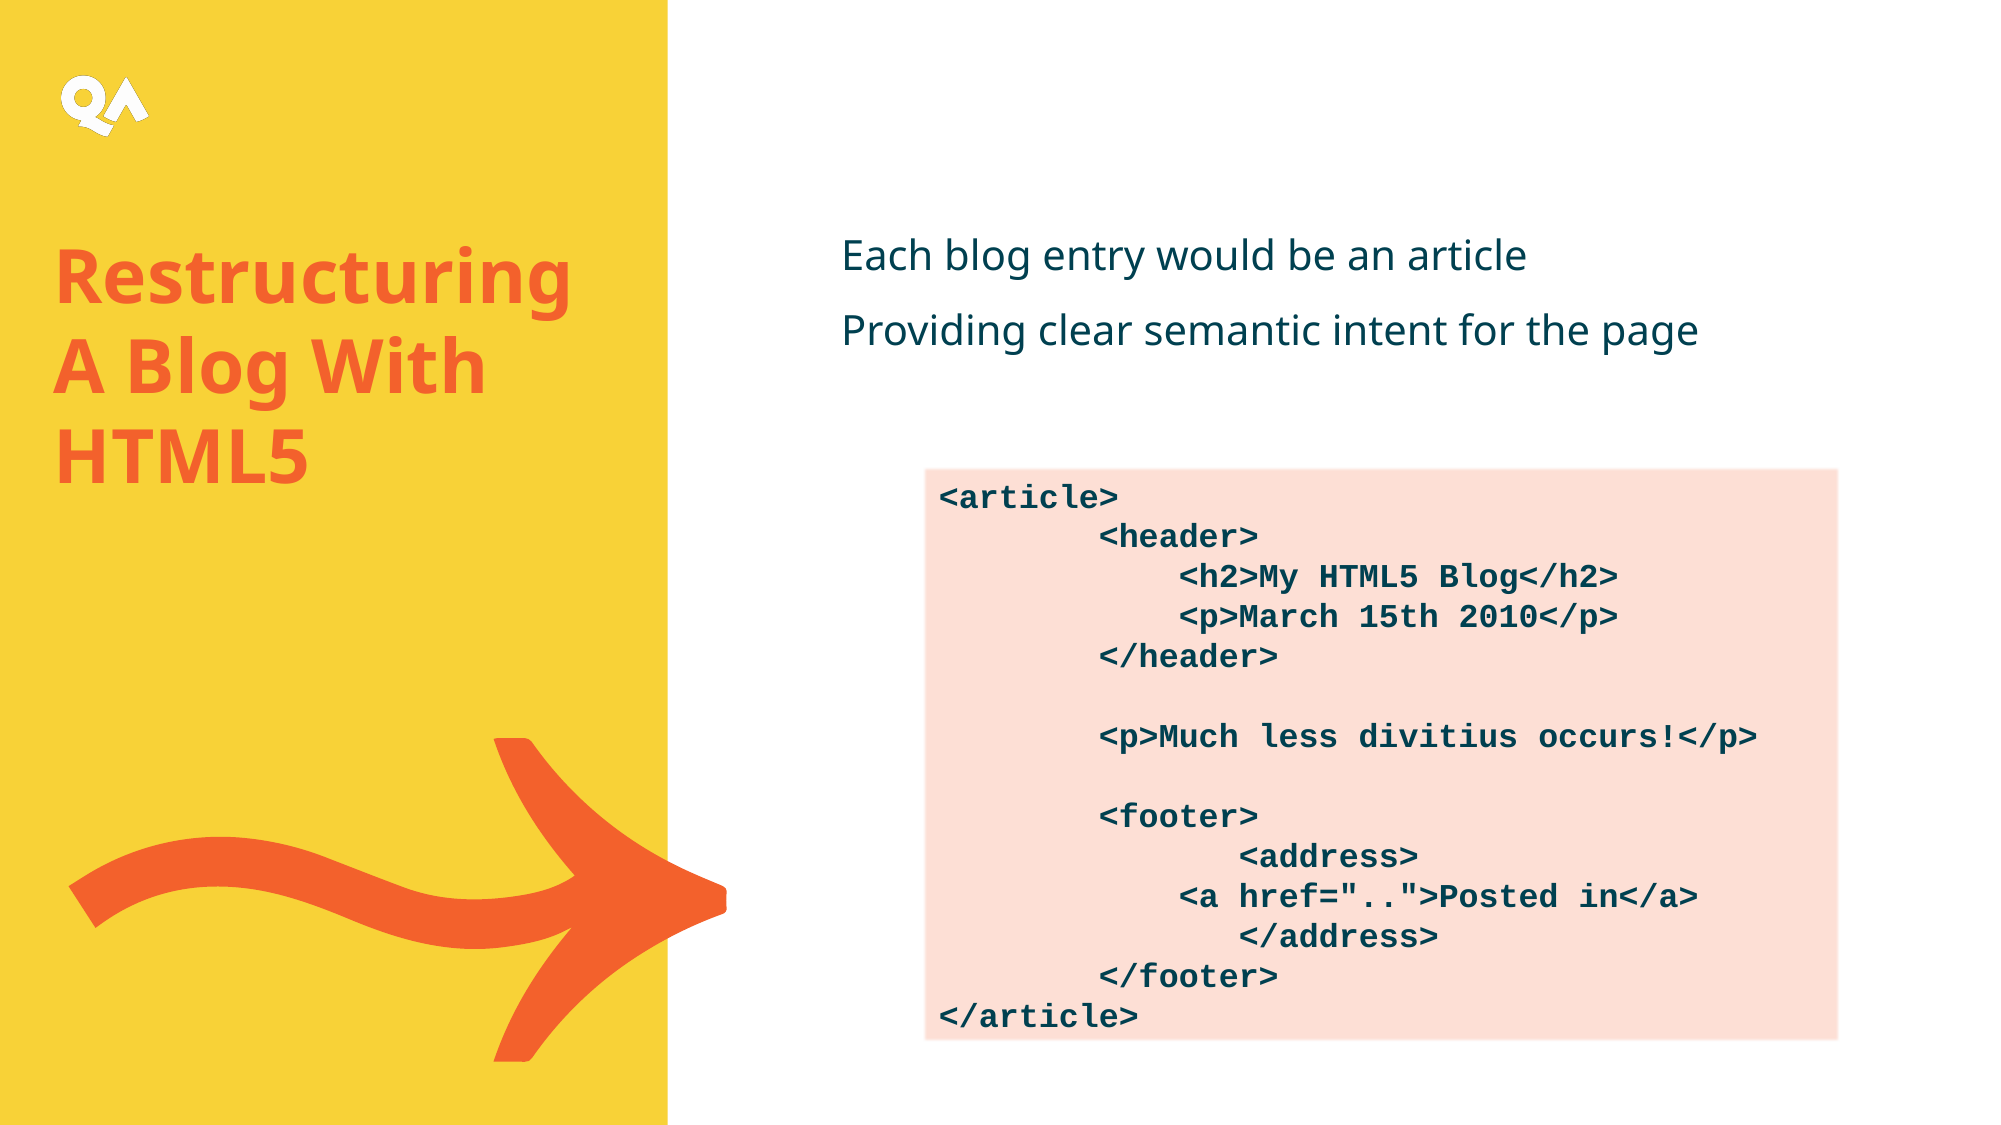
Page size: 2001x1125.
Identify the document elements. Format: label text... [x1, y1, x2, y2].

list Restructuring A Blog With HTML5 [38, 221, 643, 673]
text_box <article> <header> <h2>My HTML5 Blog</h2> <p>March 15th 2010</p> </header> <p>Much less divitius occurs!</p> <footer> <address> <a href="..">Posted in</a> </address> </footer> </article> [925, 469, 1839, 1041]
picture [44, 61, 166, 148]
list Each blog entry would be an article Providing clear semantic intent for the page [826, 221, 1937, 1062]
